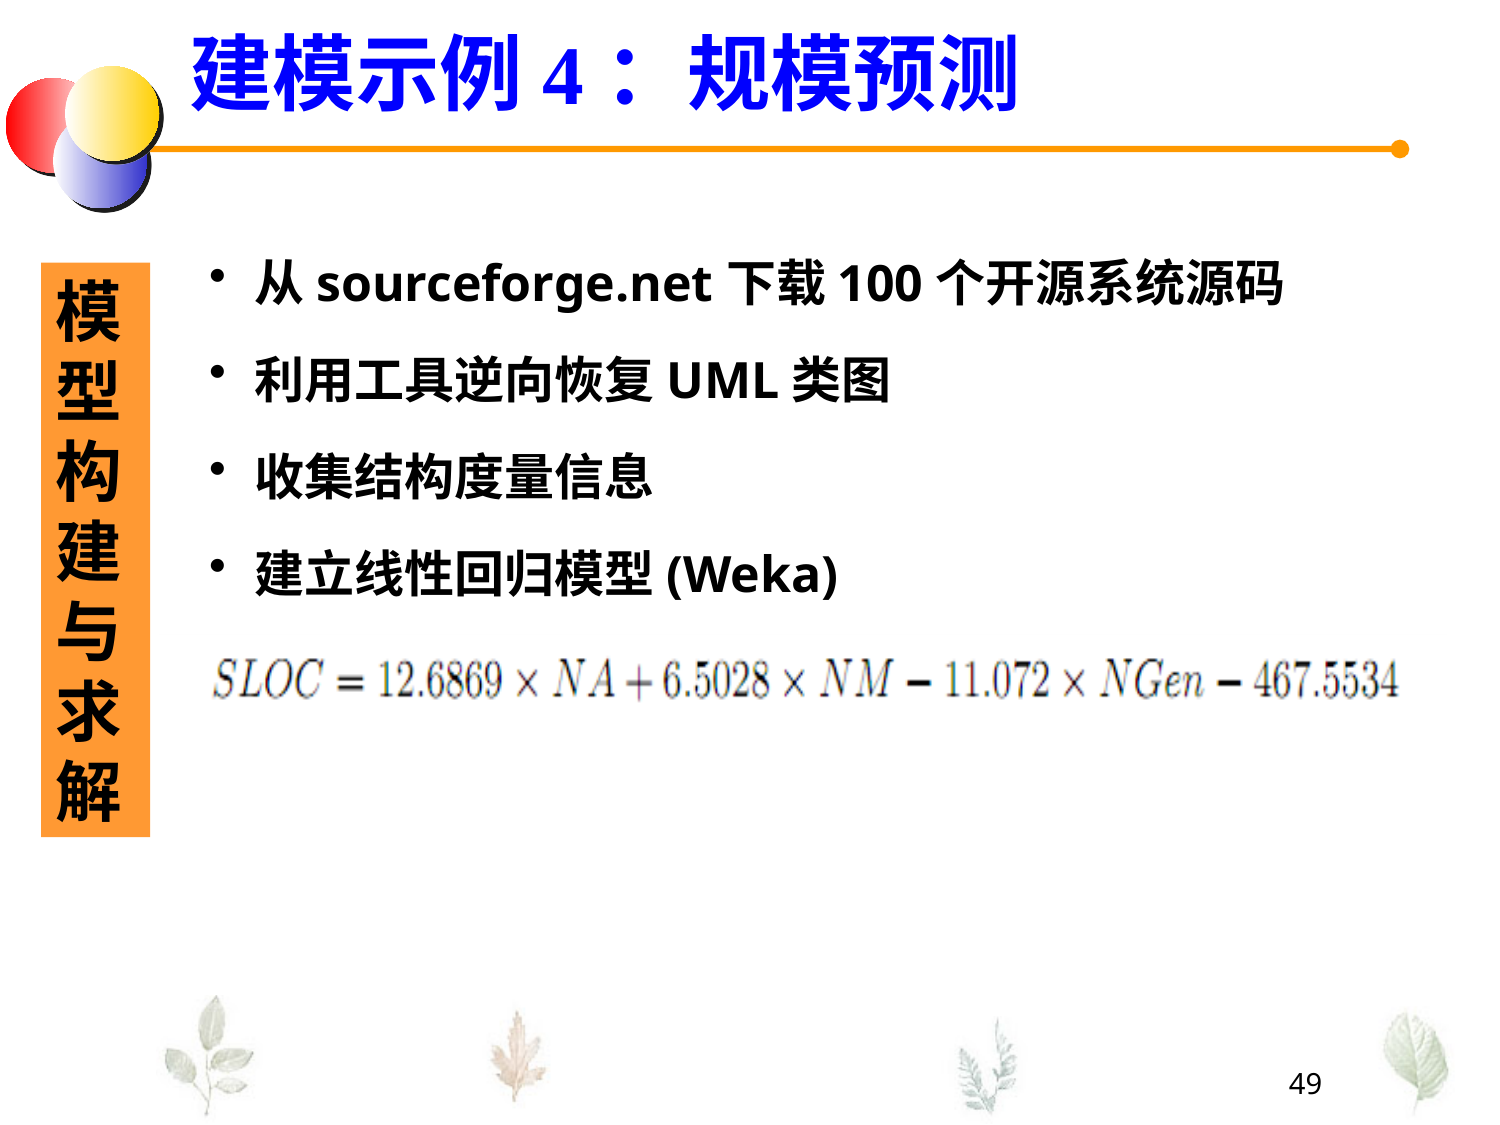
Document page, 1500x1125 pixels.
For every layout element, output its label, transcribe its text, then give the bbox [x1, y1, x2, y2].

picture [156, 995, 263, 1124]
text_box 从sourceforge.net下载100个开源系统源码 利用工具逆向恢复UML类图 收集结构度量信息 建立线性回归模型(Weka) [194, 231, 1400, 610]
picture [939, 1016, 1038, 1124]
text_box [164, 142, 1407, 156]
picture [159, 633, 1448, 740]
picture [1376, 1002, 1458, 1124]
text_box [5, 66, 160, 209]
text_box 模型构建与求解 [41, 262, 151, 838]
text_box 建模示例4：规模预测 [174, 14, 1468, 114]
slide_number 49 [1025, 1037, 1338, 1113]
picture [478, 986, 571, 1121]
